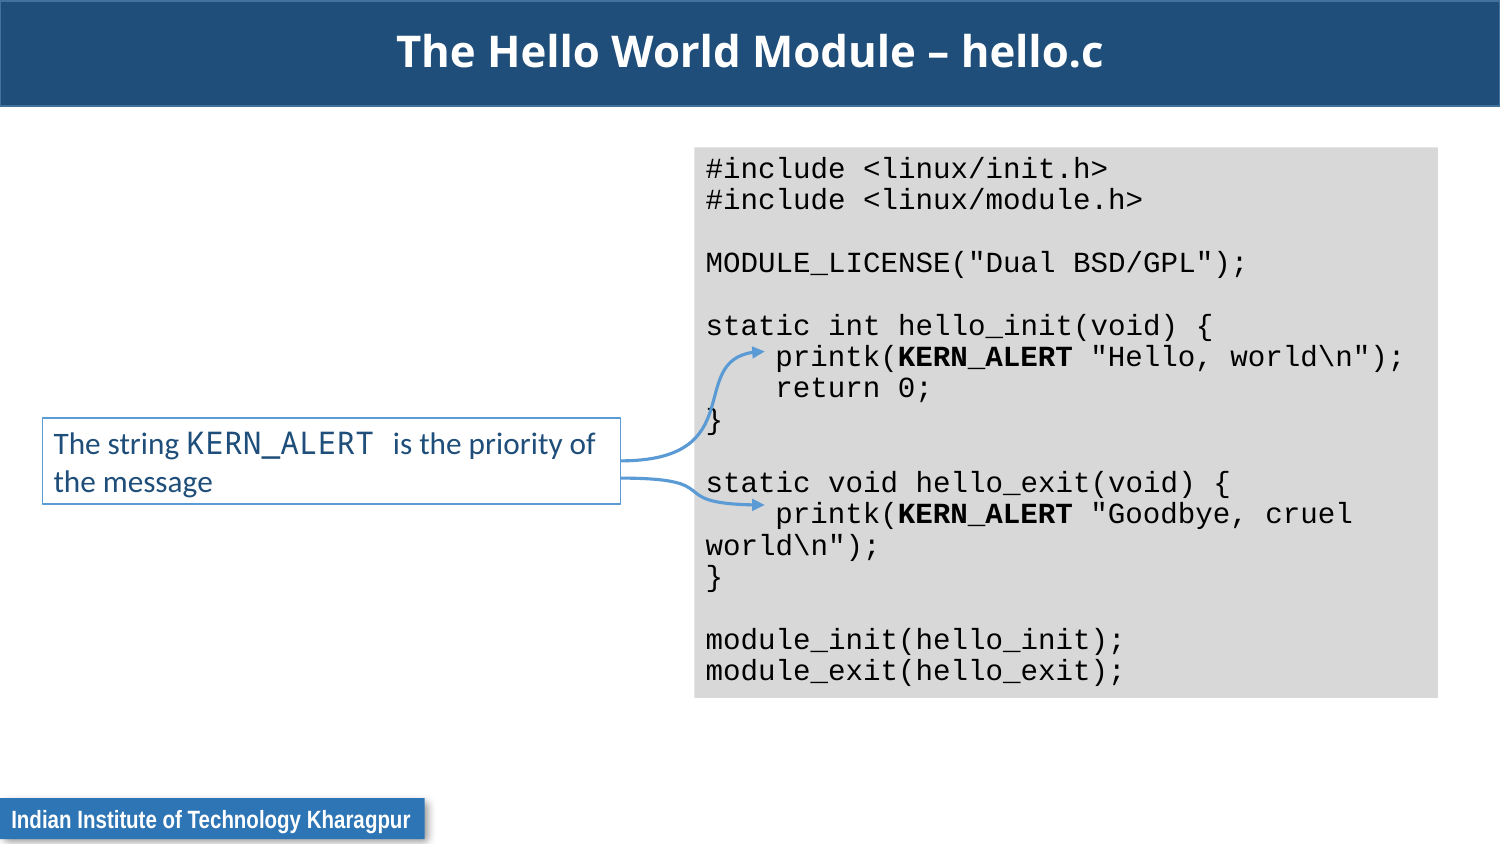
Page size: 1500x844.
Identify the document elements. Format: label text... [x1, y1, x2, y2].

text_box The string KERN_ALERT is the priority of the message [42, 417, 621, 504]
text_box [620, 477, 765, 506]
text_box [620, 351, 765, 462]
list #include <linux/init.h> #include <linux/module.h> MODULE_LICENSE("Dual BSD/GPL"); static int hello_init(void) { printk(KERN_ALERT "Hello, world\n"); return 0; } static void hello_exit(void) { printk(KERN_ALERT "Goodbye, cruel world\n"); } module_init(hello_init); module_exit(hello_exit); [694, 147, 1438, 698]
title The Hello World Module – hello.c [0, 1, 1500, 106]
